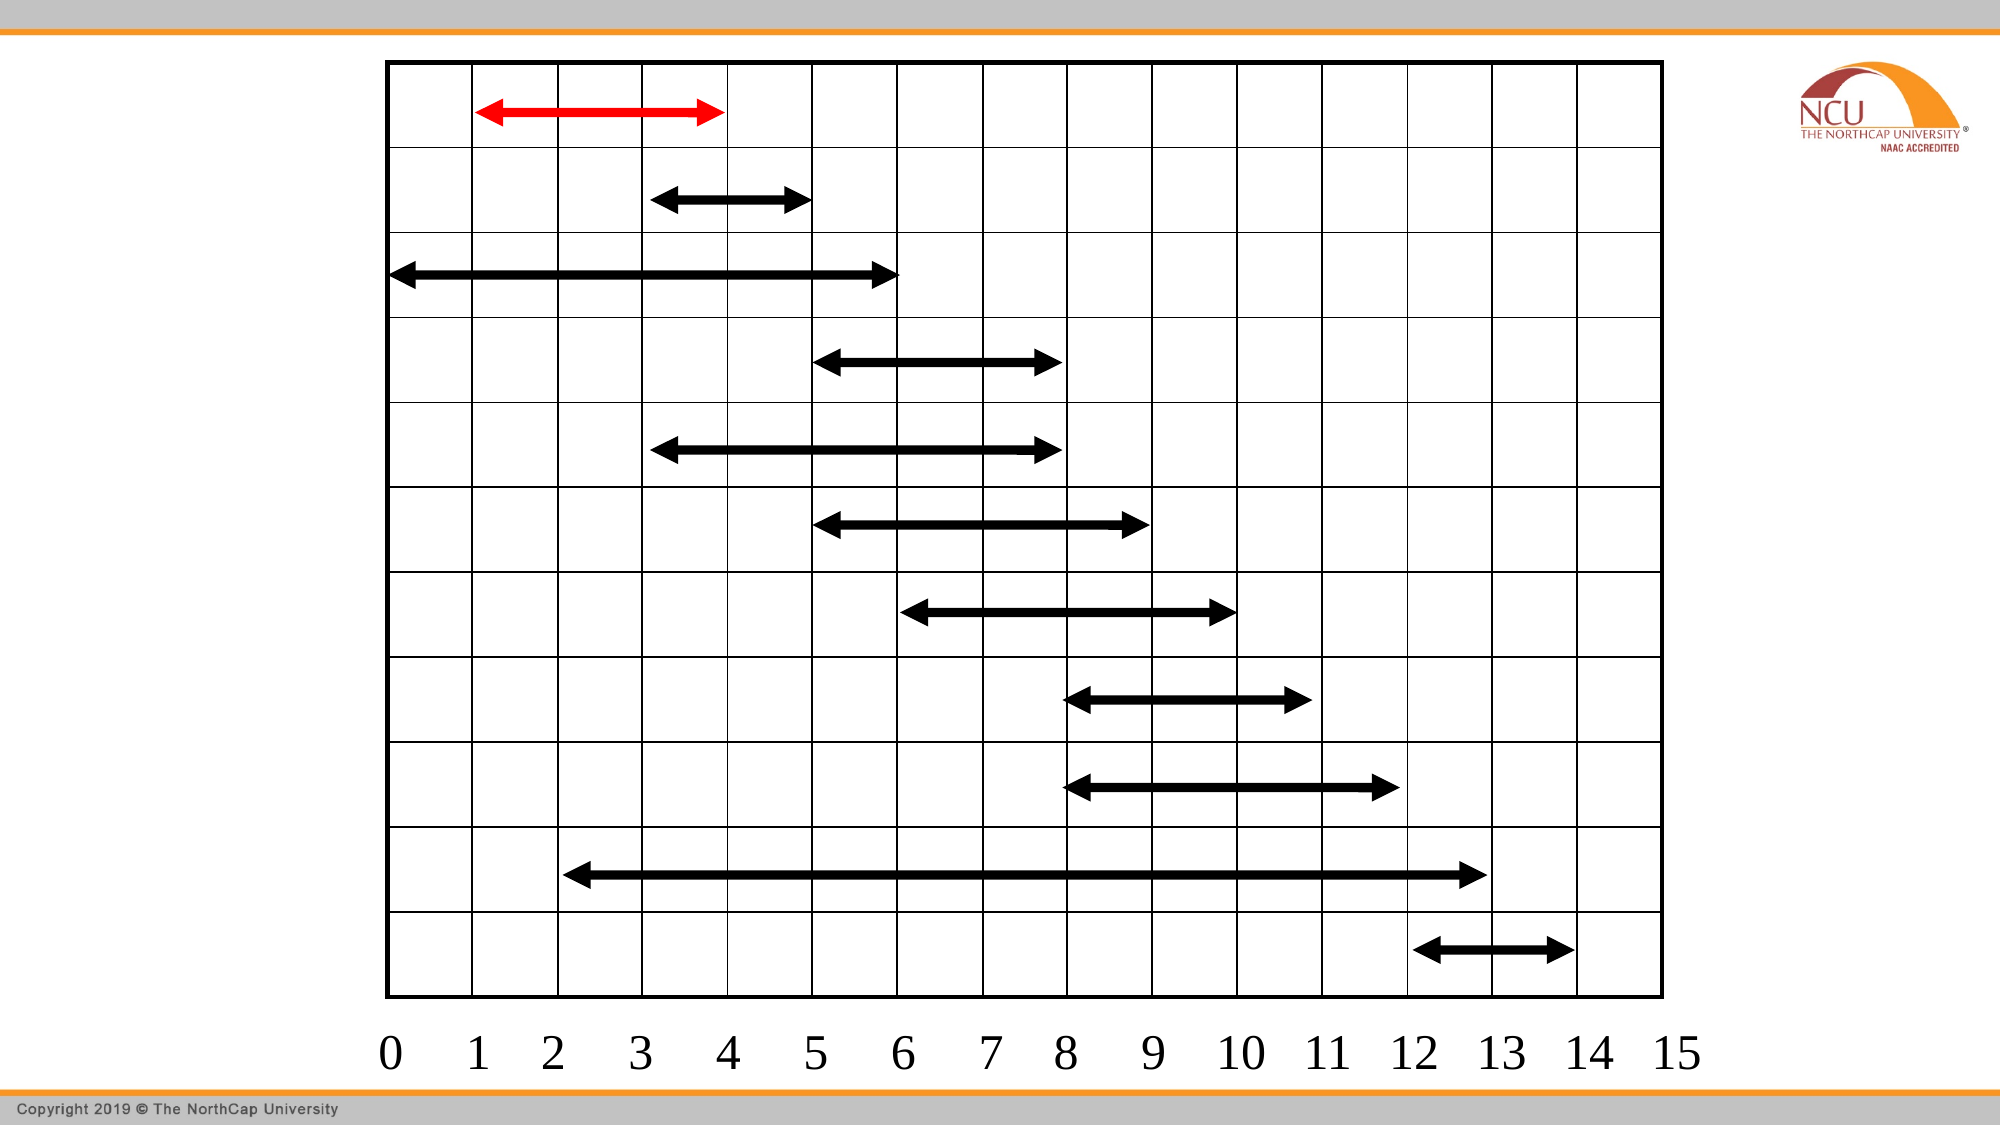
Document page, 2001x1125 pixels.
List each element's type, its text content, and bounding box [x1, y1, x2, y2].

table_cell [728, 573, 811, 656]
table_cell [984, 658, 1066, 741]
table_cell [1238, 573, 1321, 656]
table_cell [1493, 951, 1576, 995]
table_cell [1068, 701, 1151, 741]
table_header [728, 65, 811, 147]
table_cell [813, 148, 896, 232]
table_cell [1578, 913, 1660, 995]
table_cell [1238, 828, 1321, 874]
table_cell [1323, 913, 1407, 995]
table_cell [643, 743, 727, 826]
table_cell [643, 876, 727, 911]
table_cell [728, 743, 811, 826]
table_cell [643, 403, 727, 486]
table_header [1238, 65, 1321, 147]
table_cell [984, 913, 1066, 995]
table_cell [1323, 318, 1407, 402]
table_cell [559, 658, 641, 741]
table_cell [643, 828, 727, 874]
table_cell [813, 488, 896, 524]
table_cell [473, 276, 557, 317]
table_cell [559, 828, 641, 911]
table_cell [1408, 658, 1491, 741]
table_cell [1578, 403, 1660, 486]
table_cell [1153, 573, 1236, 612]
text_box [1062, 693, 1313, 707]
table_cell [1068, 318, 1151, 402]
table_cell [1153, 658, 1236, 699]
table_cell [984, 148, 1066, 232]
table_cell [728, 201, 811, 232]
table_cell [1408, 148, 1491, 232]
table_cell [1493, 148, 1576, 232]
table_cell [1408, 743, 1491, 826]
table_cell [813, 913, 896, 995]
table_cell [984, 613, 1066, 656]
table_cell [813, 451, 896, 486]
table_cell [559, 403, 641, 486]
table_cell [1408, 318, 1491, 402]
table_cell [1238, 233, 1321, 317]
table_cell [473, 828, 557, 911]
table_cell [1238, 403, 1321, 486]
table_cell [473, 148, 557, 232]
table_cell [1153, 403, 1236, 486]
table_cell [559, 233, 641, 274]
table_cell [813, 658, 896, 741]
table_cell [559, 913, 641, 995]
table_cell [390, 276, 471, 317]
table_cell [984, 403, 1066, 486]
table_cell [1323, 573, 1407, 656]
table_cell [643, 658, 727, 741]
table_cell [813, 233, 896, 274]
table_cell [1153, 913, 1236, 995]
table_header [643, 65, 727, 147]
table_cell [984, 743, 1066, 826]
text_box [387, 268, 901, 282]
table_cell [1493, 573, 1576, 656]
table_cell [473, 488, 557, 571]
table_cell [1323, 828, 1407, 874]
table_cell [390, 658, 471, 741]
table_cell [984, 318, 1066, 402]
table_cell [643, 913, 727, 995]
table_cell [1153, 613, 1236, 656]
table_cell [1068, 788, 1151, 826]
table_header [390, 65, 471, 147]
table_cell [1578, 743, 1660, 826]
table_cell [1153, 828, 1236, 874]
table_cell [813, 363, 896, 402]
table_cell [473, 743, 557, 826]
table_cell [473, 403, 557, 486]
table_cell [728, 658, 811, 741]
table_cell [1068, 613, 1151, 656]
table_cell [898, 148, 982, 232]
text_box [812, 518, 1150, 532]
table_header [1153, 65, 1236, 147]
table_cell [1408, 828, 1491, 911]
table_cell [813, 828, 896, 874]
table_cell [390, 233, 471, 274]
table_cell [1578, 488, 1660, 571]
table_cell [643, 488, 727, 571]
table_cell [1153, 788, 1236, 826]
table_cell [1153, 318, 1236, 402]
table_header [984, 65, 1066, 147]
table_cell [898, 913, 982, 995]
text_box [649, 443, 1063, 457]
table_cell [1238, 876, 1321, 911]
table_cell [1408, 573, 1491, 656]
table_cell [1493, 318, 1576, 402]
table_cell [1578, 573, 1660, 656]
table_cell [1238, 148, 1321, 232]
table_cell [898, 488, 982, 524]
table_header [559, 65, 641, 112]
table_cell [984, 233, 1066, 317]
table_cell [984, 573, 1066, 612]
table_cell [813, 403, 896, 449]
table_cell [1238, 913, 1321, 995]
table_cell [559, 573, 641, 656]
table_cell [473, 318, 557, 402]
table_cell [1493, 658, 1576, 741]
table_cell [813, 573, 896, 656]
table_cell [1578, 828, 1660, 911]
table_cell [1238, 743, 1321, 787]
table_header [898, 65, 982, 147]
table_cell [643, 318, 727, 402]
table_cell [1493, 913, 1576, 950]
table_cell [1323, 403, 1407, 486]
table_cell [390, 488, 471, 571]
table_cell [728, 233, 811, 274]
table_cell [1408, 488, 1491, 571]
table_cell [728, 276, 811, 317]
table_cell [898, 743, 982, 826]
table_cell [813, 318, 896, 362]
table_cell [1153, 701, 1236, 741]
text_box [900, 606, 1238, 619]
table_header [813, 65, 896, 147]
table_cell [898, 451, 982, 486]
table_cell [1068, 828, 1151, 874]
table_cell [898, 363, 982, 402]
table_cell [390, 573, 471, 656]
table_cell [898, 526, 982, 571]
table_cell [1323, 743, 1407, 826]
table_cell [390, 828, 471, 911]
table_cell [1068, 403, 1151, 486]
table_header [1408, 65, 1491, 147]
table_cell [473, 913, 557, 995]
text_box [562, 868, 1488, 882]
table_cell [1323, 233, 1407, 317]
table_cell [1323, 658, 1407, 741]
table_cell [1068, 573, 1151, 612]
table_header [1578, 65, 1660, 147]
table_cell [1068, 913, 1151, 995]
text_box [649, 193, 813, 207]
table_header [1068, 65, 1151, 147]
table_header [473, 65, 557, 147]
table_cell [728, 488, 811, 571]
table_cell [1323, 488, 1407, 571]
table_header [1493, 65, 1576, 147]
table_cell [1068, 233, 1151, 317]
table_cell [728, 148, 811, 199]
table_cell [473, 573, 557, 656]
table_cell [559, 318, 641, 402]
table_cell [728, 913, 811, 995]
table_cell [1408, 233, 1491, 317]
table_cell [728, 876, 811, 911]
table_cell [643, 233, 727, 274]
table_cell [813, 276, 896, 317]
table_cell [1238, 488, 1321, 571]
table_header [1323, 65, 1407, 147]
table_cell [559, 276, 641, 317]
table_cell [1493, 233, 1576, 317]
table_cell [1068, 488, 1151, 571]
table_cell [898, 658, 982, 741]
table_cell [728, 451, 811, 486]
table_cell [728, 318, 811, 402]
table_cell [1153, 743, 1236, 787]
text_box [1412, 943, 1576, 957]
table_cell [898, 876, 982, 911]
table_cell [559, 488, 641, 571]
table_cell [898, 403, 982, 449]
table_cell [984, 488, 1066, 524]
table_cell [1238, 658, 1321, 741]
table_header [559, 113, 641, 147]
table_cell [1408, 913, 1491, 995]
table_cell [1153, 876, 1236, 911]
table_cell [473, 233, 557, 274]
table_cell [1068, 743, 1151, 787]
table_cell [1493, 488, 1576, 571]
table_cell [1493, 828, 1576, 911]
table_cell [1238, 788, 1321, 826]
table_cell [559, 743, 641, 826]
table_cell [813, 526, 896, 571]
text_box [474, 106, 725, 119]
table_cell [813, 876, 896, 911]
table_cell [1578, 318, 1660, 402]
table_cell [1578, 148, 1660, 232]
table_cell [1068, 658, 1151, 699]
table_cell [1323, 876, 1407, 911]
table_cell [643, 573, 727, 656]
table_cell [898, 233, 982, 317]
table_cell [1493, 403, 1576, 486]
table_cell [898, 573, 982, 656]
table_cell [390, 318, 471, 402]
text_box [812, 356, 1063, 369]
table_cell [1153, 488, 1236, 571]
table_cell [1068, 148, 1151, 232]
table_cell [984, 526, 1066, 571]
table_cell [643, 148, 727, 232]
table_cell [984, 828, 1066, 874]
table_cell [1153, 233, 1236, 317]
text_box [1062, 781, 1400, 794]
picture [0, 0, 2000, 1125]
table_cell [1323, 148, 1407, 232]
text_box 0 1 2 3 4 5 6 7 8 9 10 11 12 13 14 15 [363, 1012, 1717, 1088]
table_cell [643, 276, 727, 317]
table_cell [728, 403, 811, 449]
table_cell [390, 148, 471, 232]
table_cell [1153, 148, 1236, 232]
table_cell [390, 913, 471, 995]
table_cell [728, 828, 811, 874]
table_cell [813, 743, 896, 826]
table_cell [1578, 233, 1660, 317]
table_cell [473, 658, 557, 741]
table_cell [1578, 658, 1660, 741]
table_cell [390, 403, 471, 486]
table_cell [898, 318, 982, 362]
table_cell [1238, 318, 1321, 402]
table_cell [898, 828, 982, 874]
table_cell [984, 876, 1066, 911]
table_cell [1408, 403, 1491, 486]
table_cell [1068, 876, 1151, 911]
table_cell [559, 148, 641, 232]
table_cell [390, 743, 471, 826]
table_cell [1493, 743, 1576, 826]
